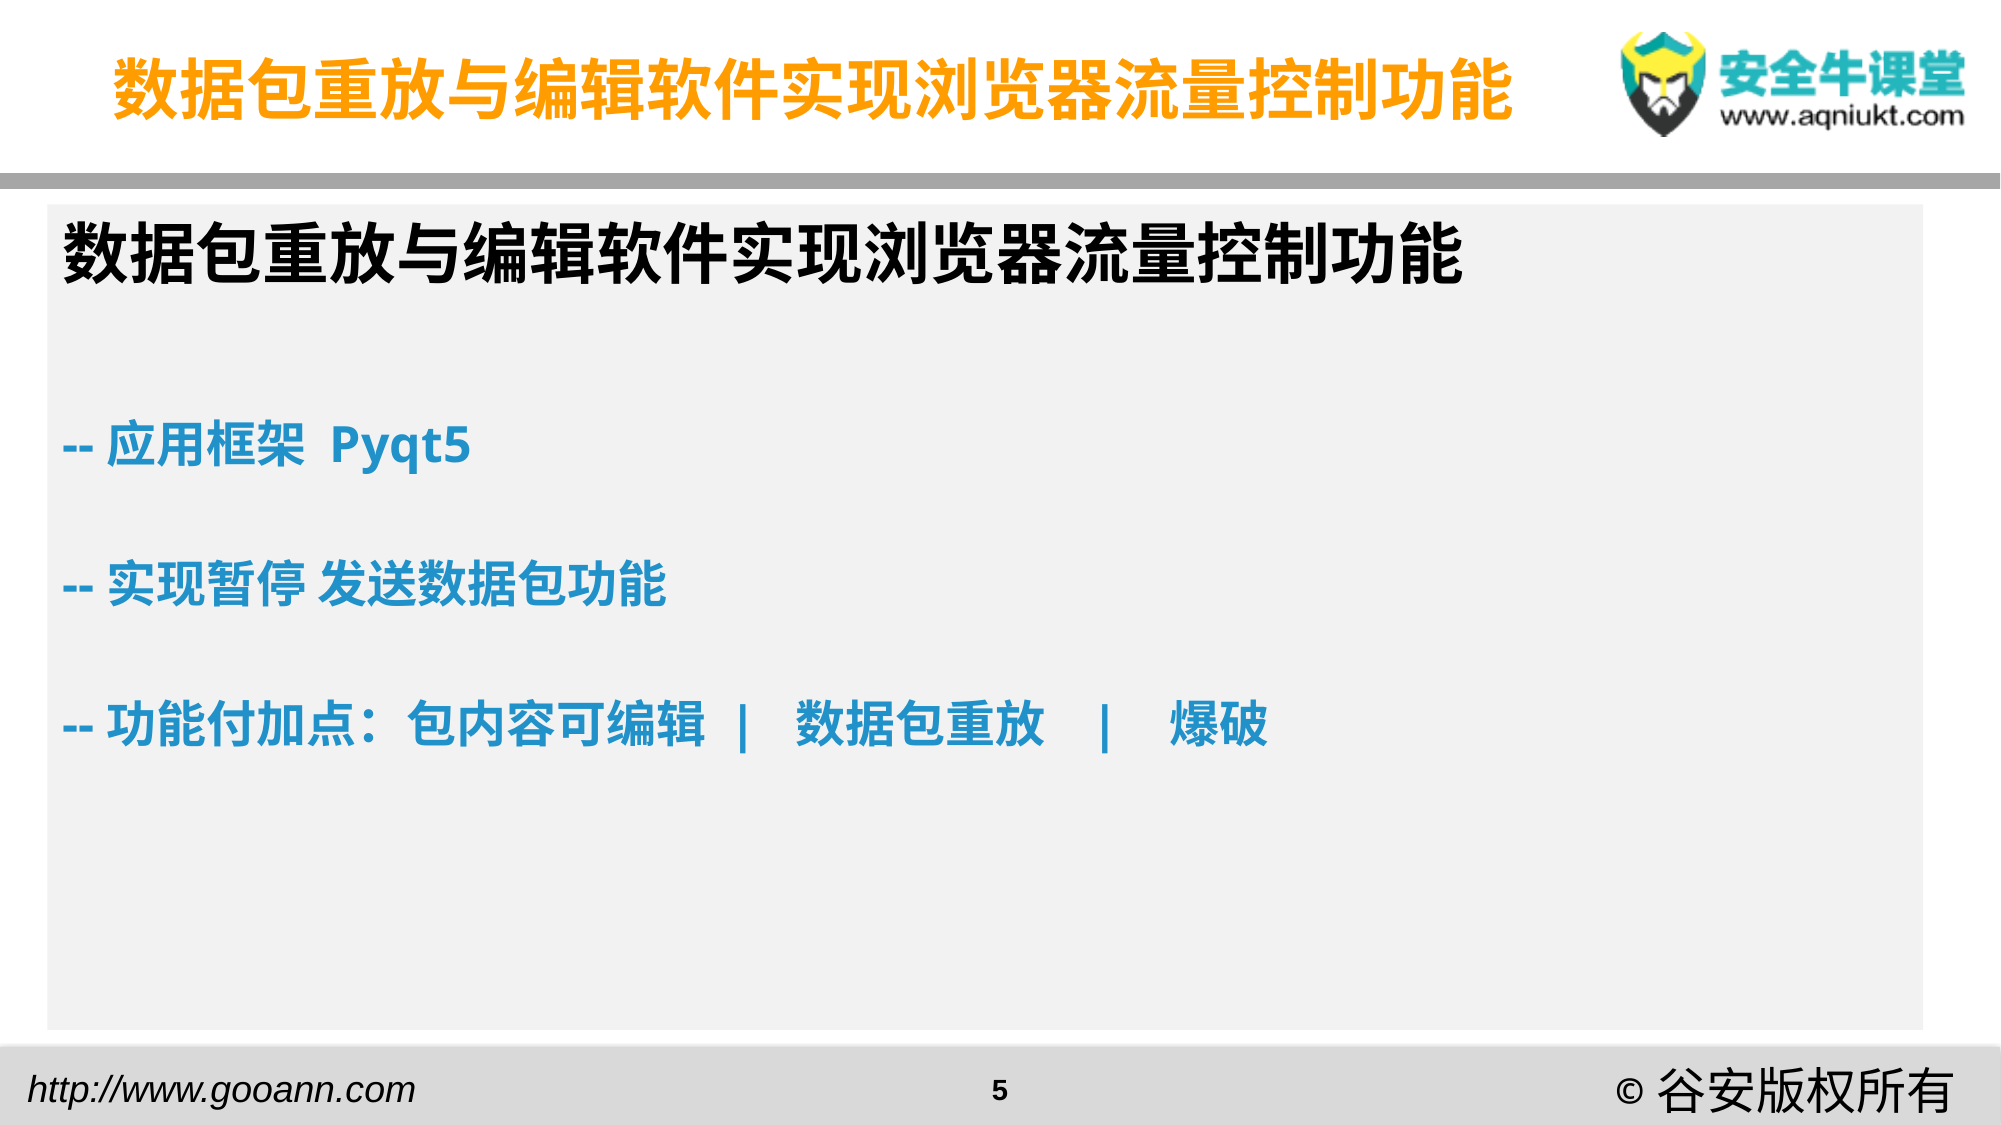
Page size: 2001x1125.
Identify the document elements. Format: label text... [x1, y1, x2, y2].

title 数据包重放与编辑软件实现浏览器流量控制功能 [97, 38, 1575, 138]
picture [1600, 32, 2001, 137]
list 数据包重放与编辑软件实现浏览器流量控制功能 --应用框架 Pyqt5 --实现暂停 发送数据包功能 --功能付加点：包内容可编辑 | 数据包重放 | 爆破 [47, 204, 1924, 1030]
